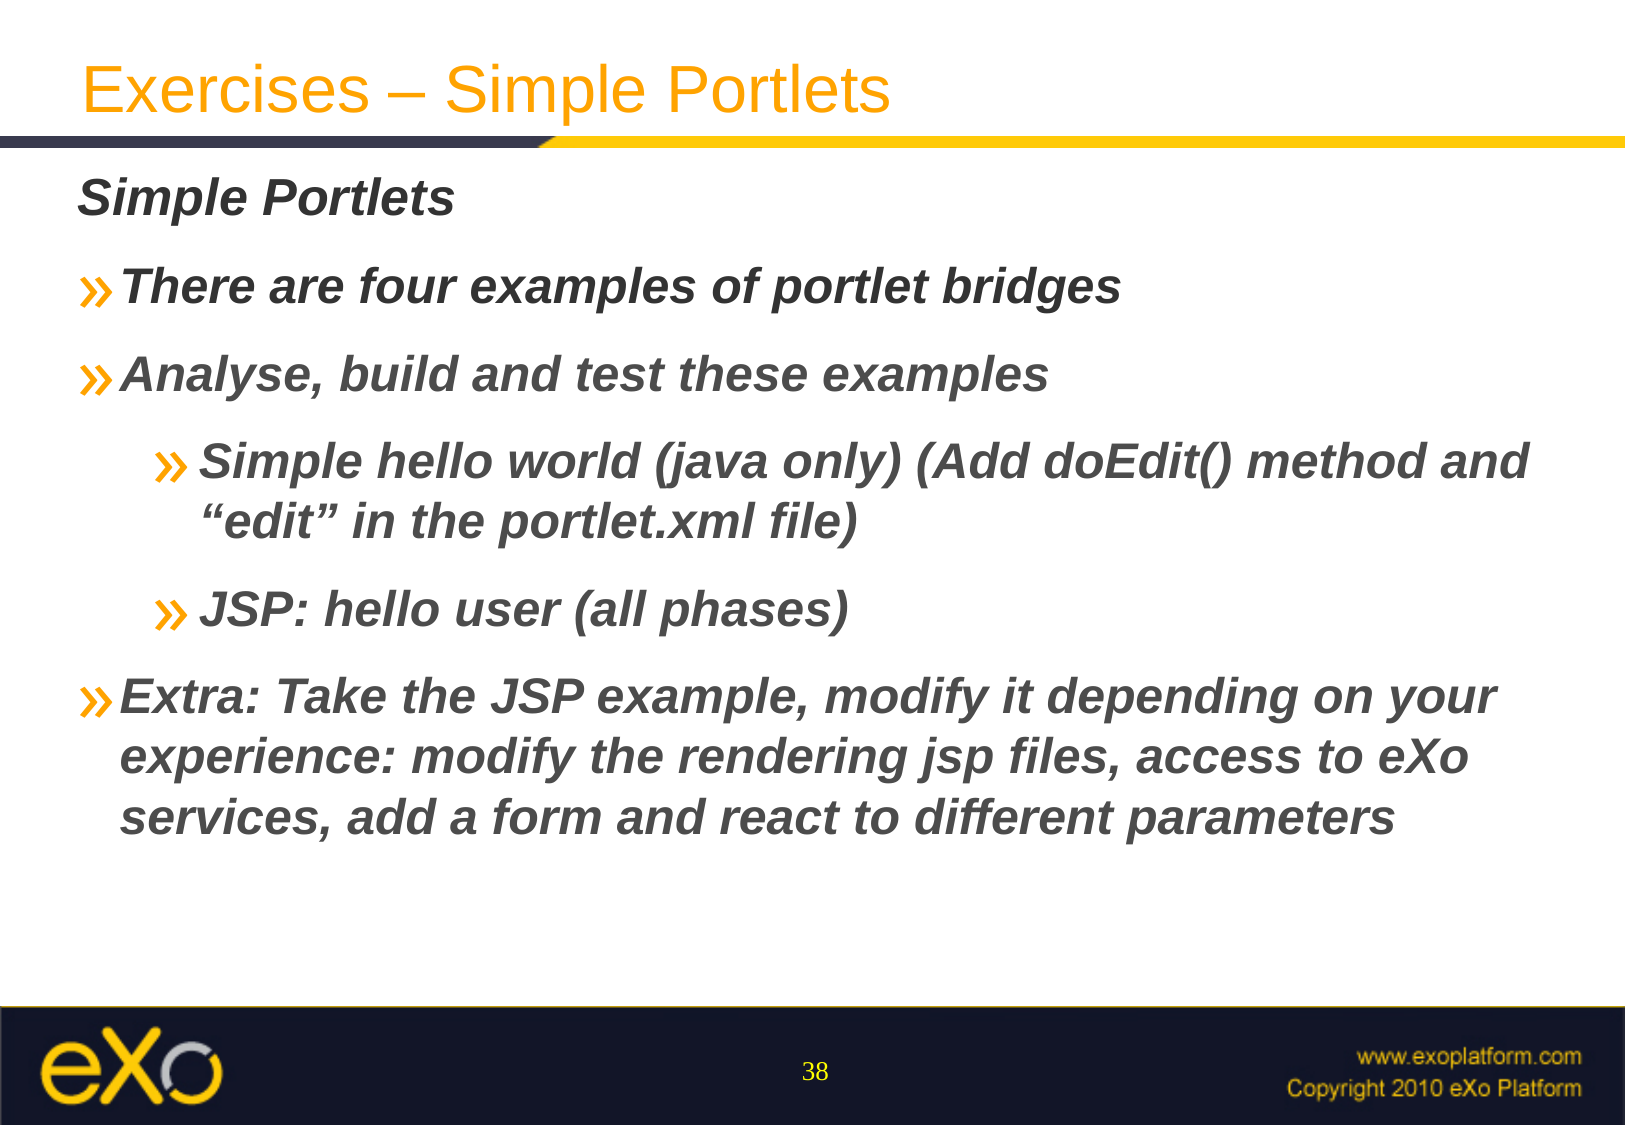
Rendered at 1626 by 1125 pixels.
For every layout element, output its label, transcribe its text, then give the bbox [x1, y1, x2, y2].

text_box Simple Portlets There are four examples of portlet bridges Analyse, build and test these examples Simple hello world (java only) (Add doEdit() method and “edit” in the portlet.xml file) JSP: hello user (all phases) Extra: Take the JSP example, modify it depending on your experience: modify the rendering jsp files, access to eXo services, add a form and react to different parameters [77, 169, 1540, 978]
picture [0, 136, 1625, 148]
text_box Exercises – Simple Portlets [81, 44, 1544, 137]
picture [0, 1006, 1625, 1125]
